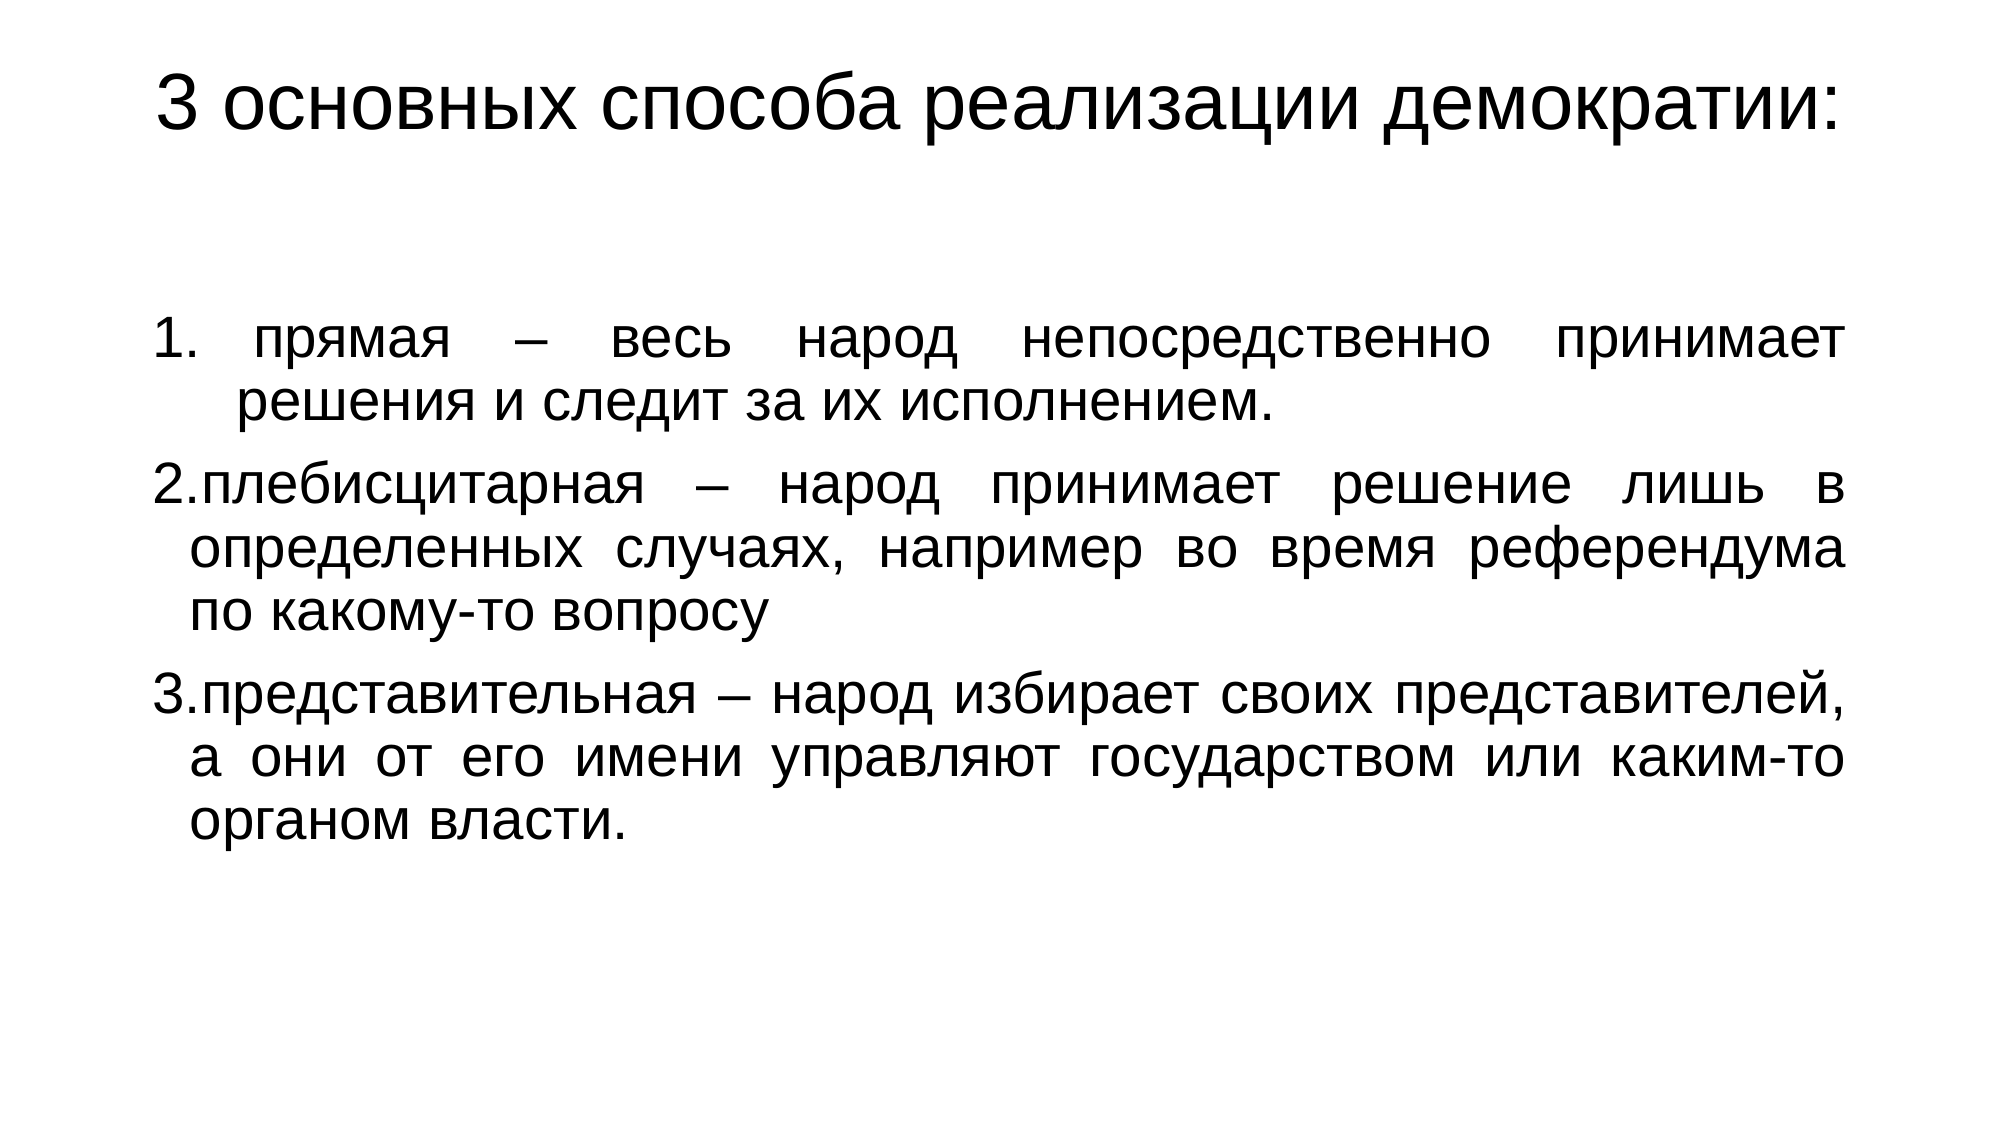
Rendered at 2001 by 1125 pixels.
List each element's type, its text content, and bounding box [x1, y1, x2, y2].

title 3 основных способа реализации демократии: [137, 26, 1863, 278]
list прямая – весь народ непосредственно принимает решения и следит за их исполнением. плебисцитарная – народ принимает решение лишь в определенных случаях, например во время референдума по какому-то вопросу представительная – народ избирает своих представителей, а они от его имени управляют государством или каким-то органом власти. [137, 299, 1863, 1014]
